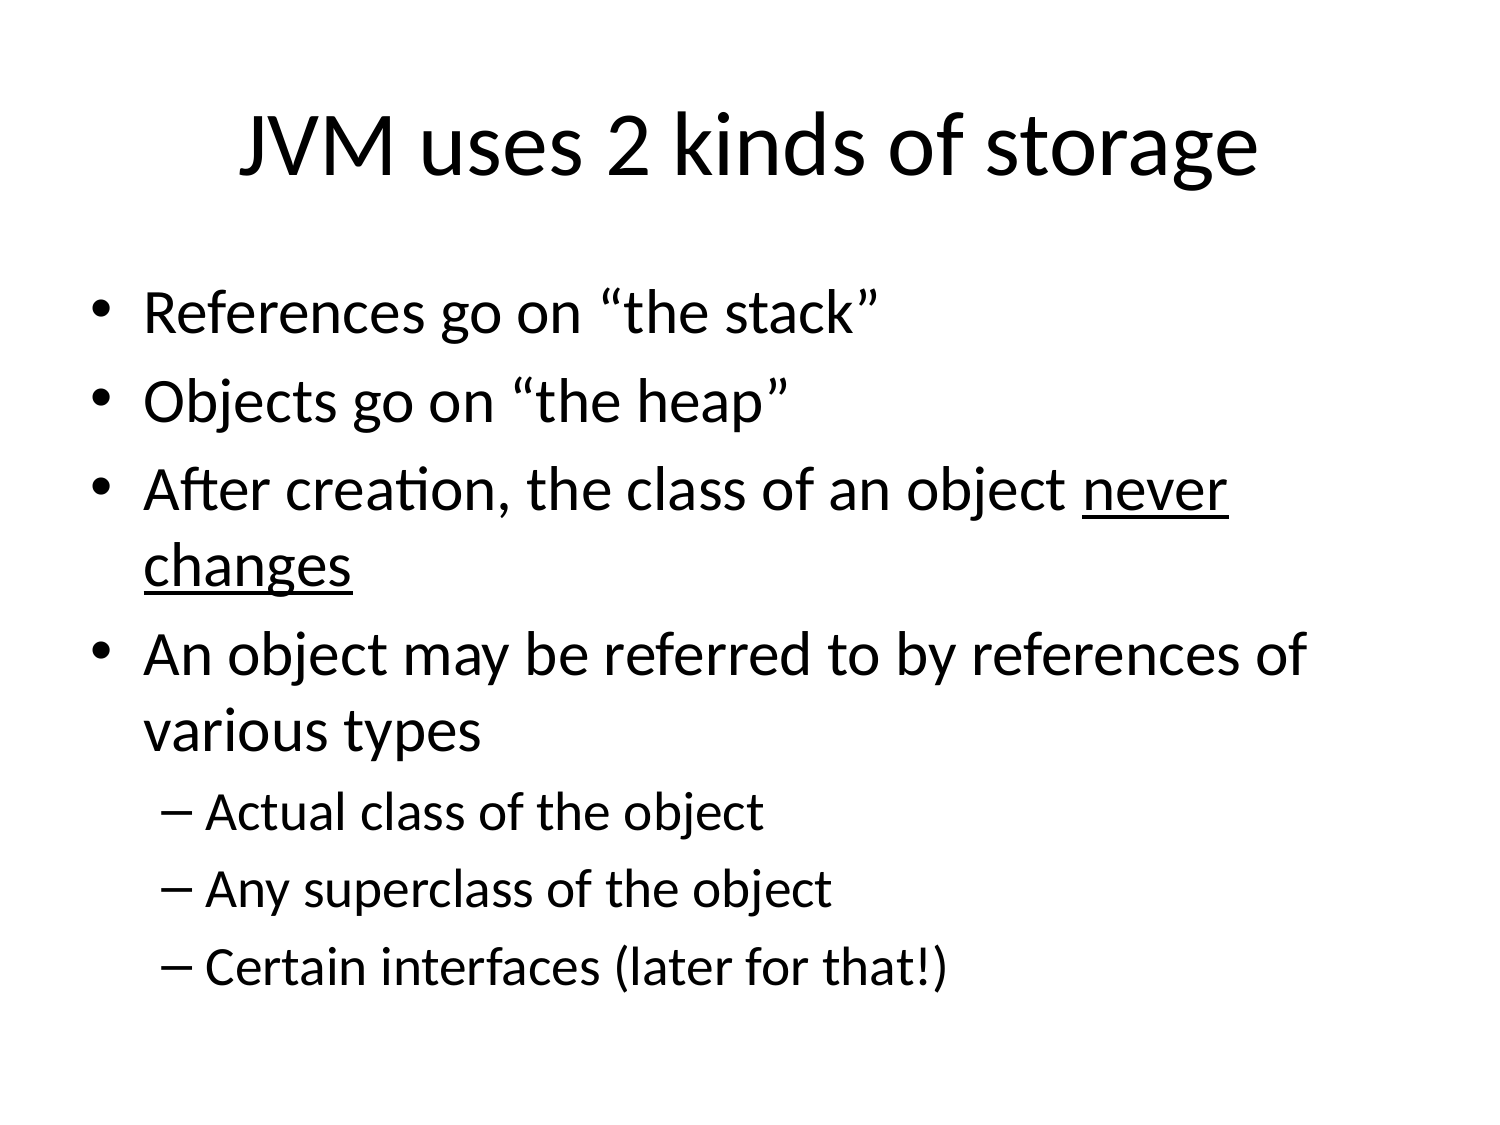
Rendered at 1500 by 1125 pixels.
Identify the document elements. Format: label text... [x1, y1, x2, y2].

title JVM uses 2 kinds of storage [75, 45, 1425, 233]
list References go on “the stack” Objects go on “the heap” After creation, the class of an object never changes An object may be referred to by references of various types Actual class of the object Any superclass of the object Certain interfaces (later for that!) [75, 262, 1425, 1005]
